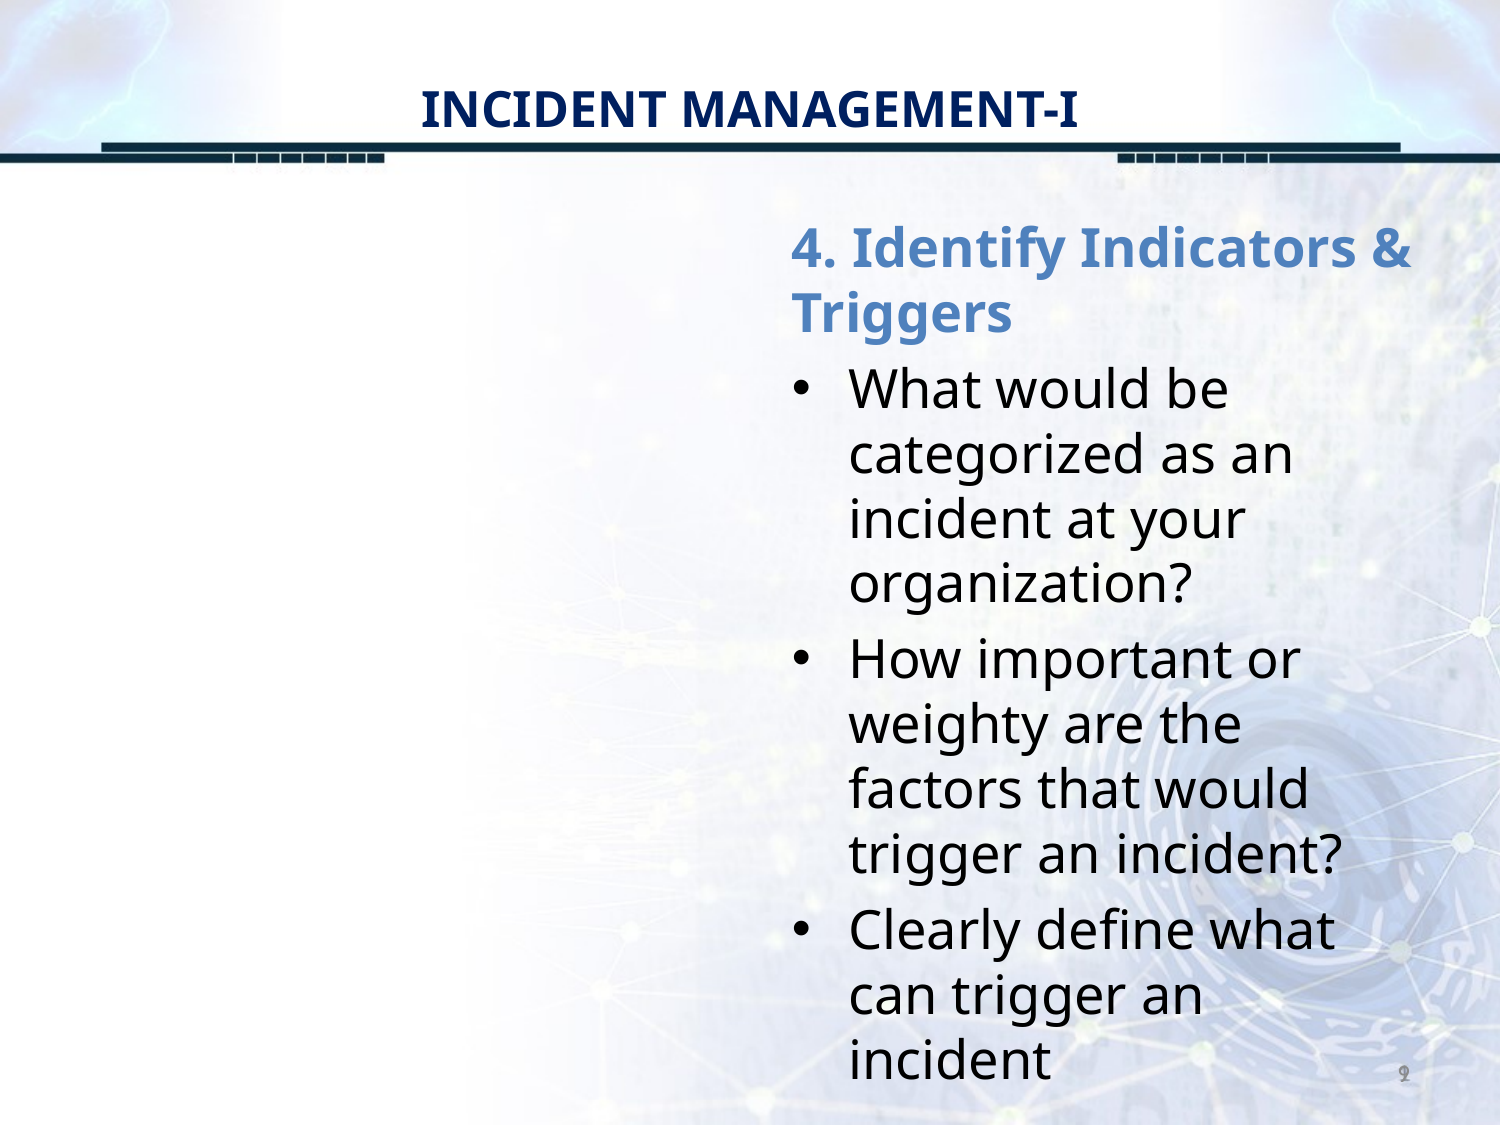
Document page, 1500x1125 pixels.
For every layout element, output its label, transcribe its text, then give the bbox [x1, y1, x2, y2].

list 4. Identify Indicators & Triggers What would be categorized as an incident at your organization? How important or weighty are the factors that would trigger an incident? Clearly define what can trigger an incident [776, 205, 1432, 1023]
slide_number 9 [1074, 1042, 1425, 1103]
picture [0, 0, 1500, 1125]
title INCIDENT MANAGEMENT-I [75, 34, 1425, 182]
